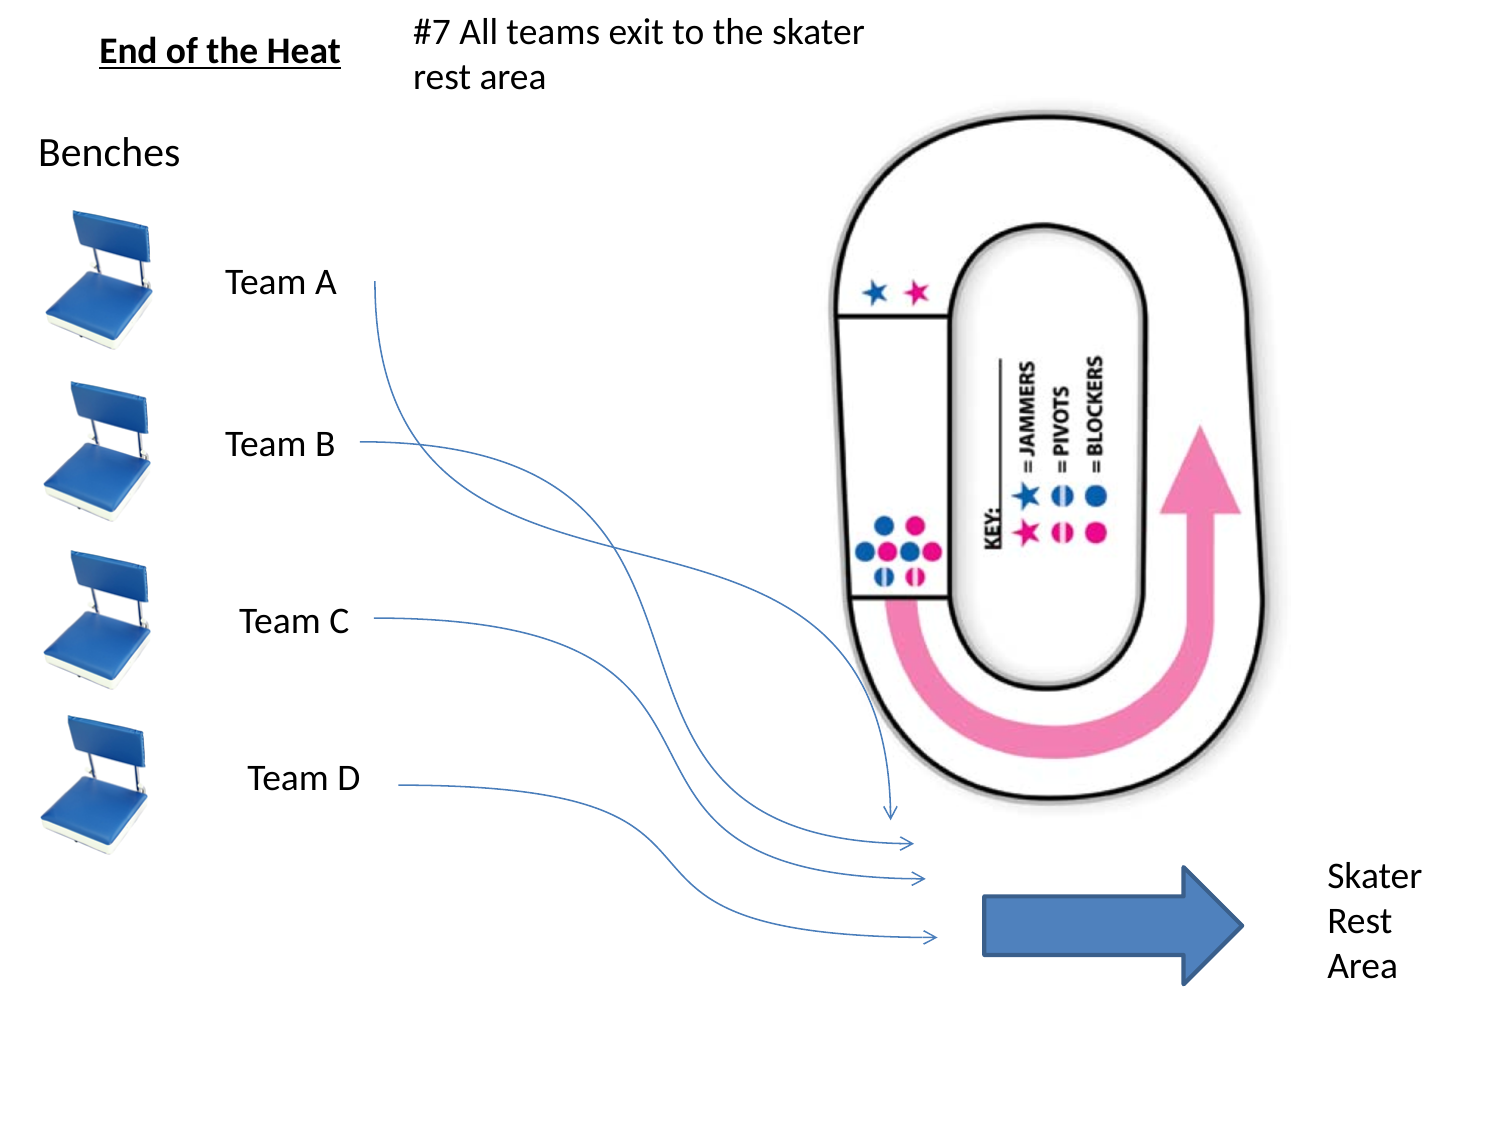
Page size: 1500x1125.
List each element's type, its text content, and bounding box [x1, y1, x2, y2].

text_box [982, 865, 1245, 987]
text_box Team B [210, 411, 357, 472]
picture [31, 708, 155, 862]
picture [678, 83, 1430, 831]
text_box Team A [210, 249, 360, 310]
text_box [373, 618, 927, 880]
picture [34, 374, 158, 529]
picture [34, 542, 158, 697]
picture [37, 203, 161, 357]
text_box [362, 292, 903, 809]
text_box Team D [232, 745, 354, 806]
text_box Benches [23, 117, 229, 182]
text_box End of the Heat [84, 19, 398, 79]
text_box #7 All teams exit to the skater rest area [398, 0, 895, 105]
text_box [398, 784, 938, 938]
text_box Team C [224, 588, 354, 648]
text_box Skater Rest Area [1312, 843, 1454, 994]
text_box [359, 441, 915, 844]
